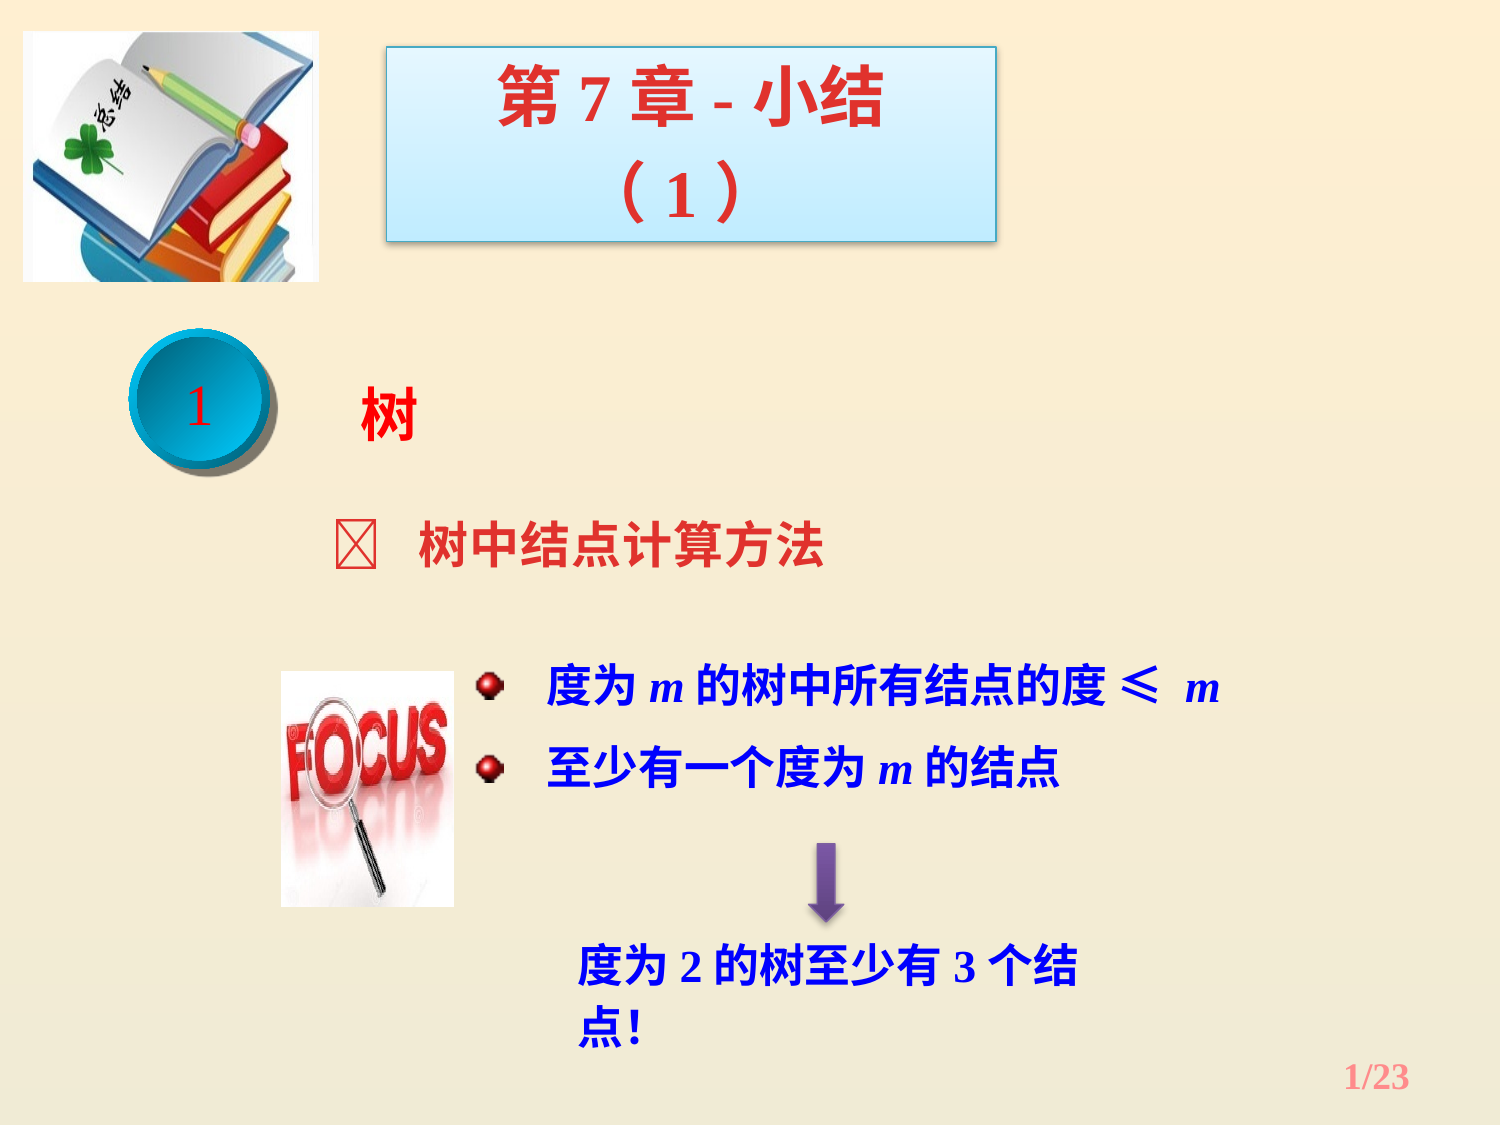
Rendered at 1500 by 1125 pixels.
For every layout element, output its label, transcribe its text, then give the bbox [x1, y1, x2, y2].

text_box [562, 843, 1137, 995]
picture [471, 750, 504, 783]
text_box 第7章-小结（1） [386, 46, 997, 242]
picture [471, 667, 504, 700]
text_box  树中结点计算方法 [316, 500, 844, 581]
slide_number 1/23 [1074, 1042, 1425, 1103]
text_box 1 [137, 337, 262, 461]
text_box 度为m的树中所有结点的度 ≤ m 至少有一个度为m的结点 [457, 621, 1243, 802]
picture [23, 30, 319, 282]
text_box 树 [304, 363, 481, 455]
text_box [128, 328, 270, 469]
picture [280, 671, 454, 907]
